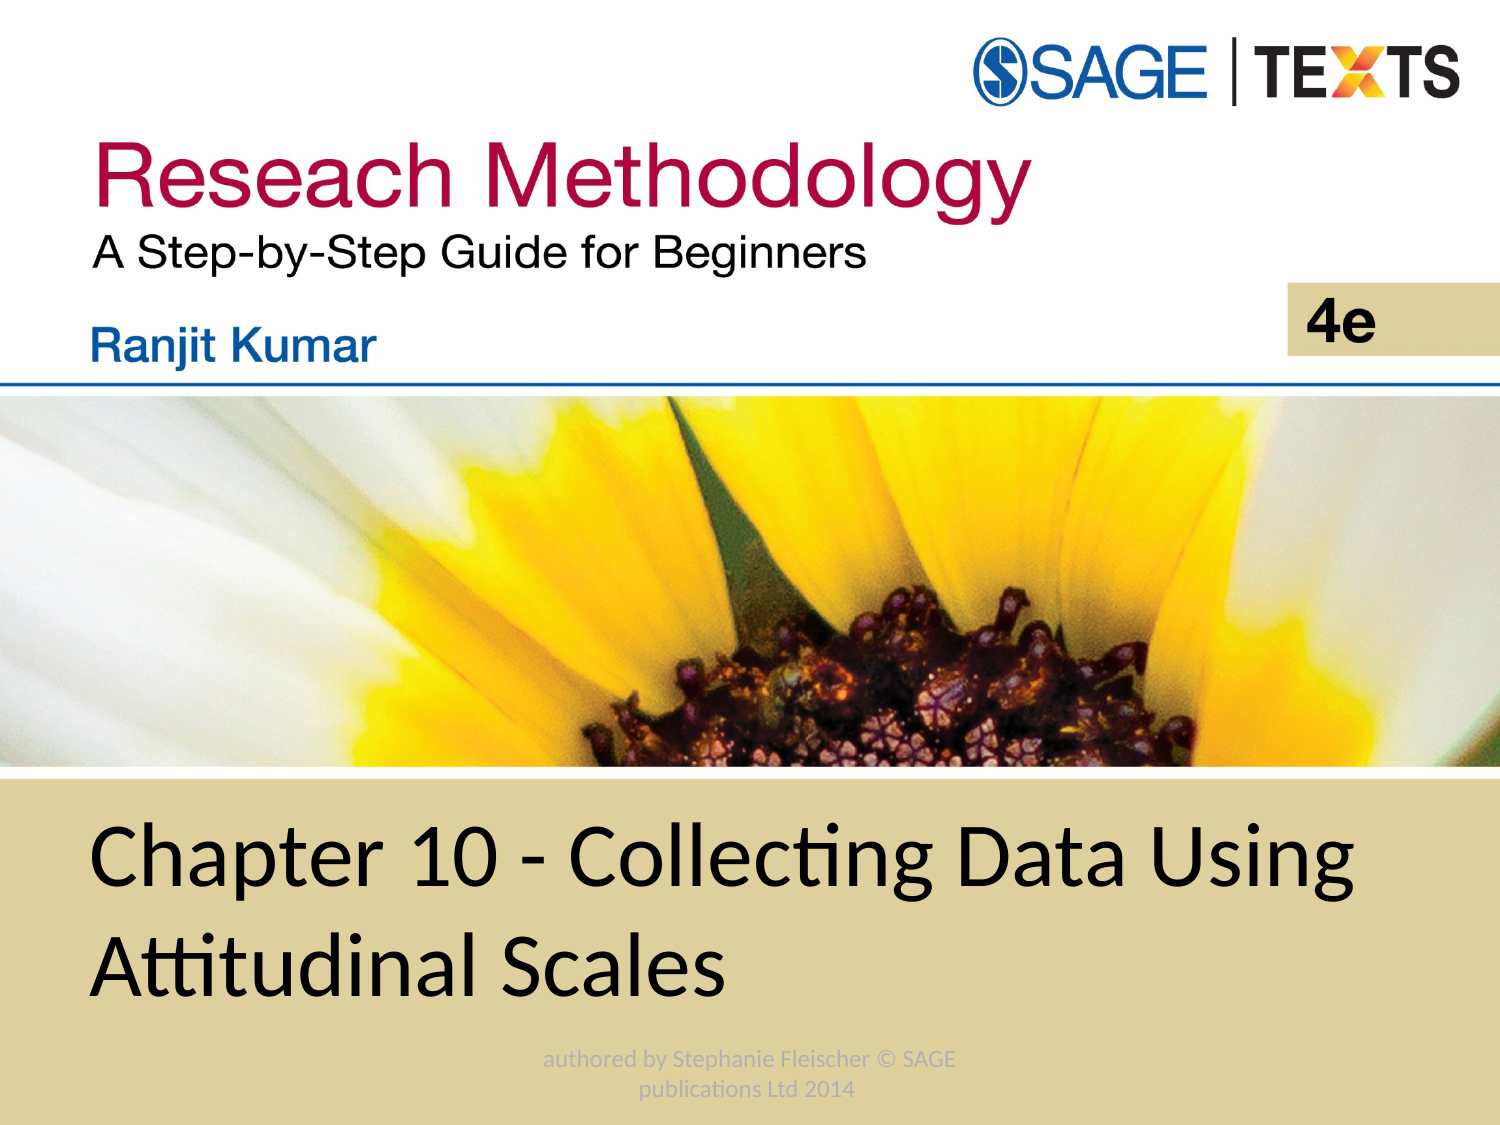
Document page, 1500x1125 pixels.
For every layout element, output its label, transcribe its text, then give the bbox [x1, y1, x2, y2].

footer authored by Stephanie Fleischer © SAGE publications Ltd 2014 [512, 1042, 988, 1103]
picture [0, 0, 1500, 1125]
title Chapter 10 - Collecting Data Using Attitudinal Scales [75, 787, 1400, 1013]
